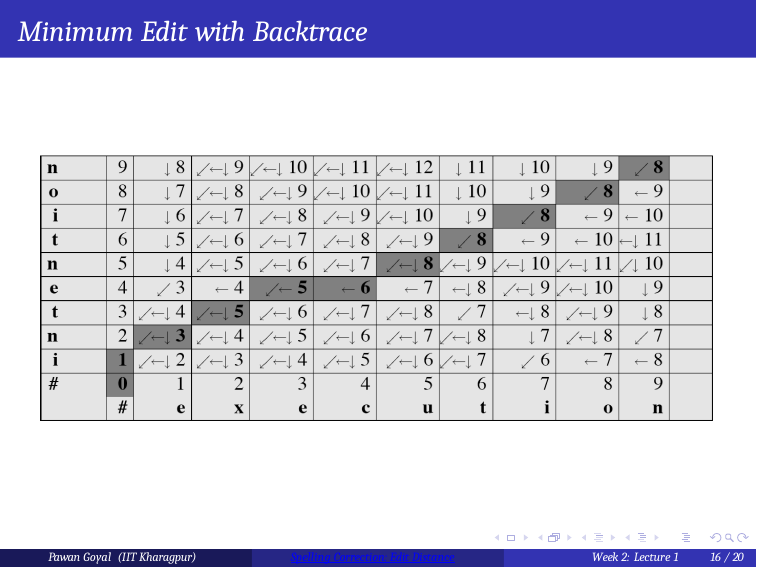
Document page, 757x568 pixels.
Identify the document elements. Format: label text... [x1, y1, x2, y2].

picture [40, 155, 713, 422]
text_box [0, 548, 757, 568]
text_box [0, 0, 756, 58]
text_box Minimum Edit with Backtrace [15, 9, 379, 48]
